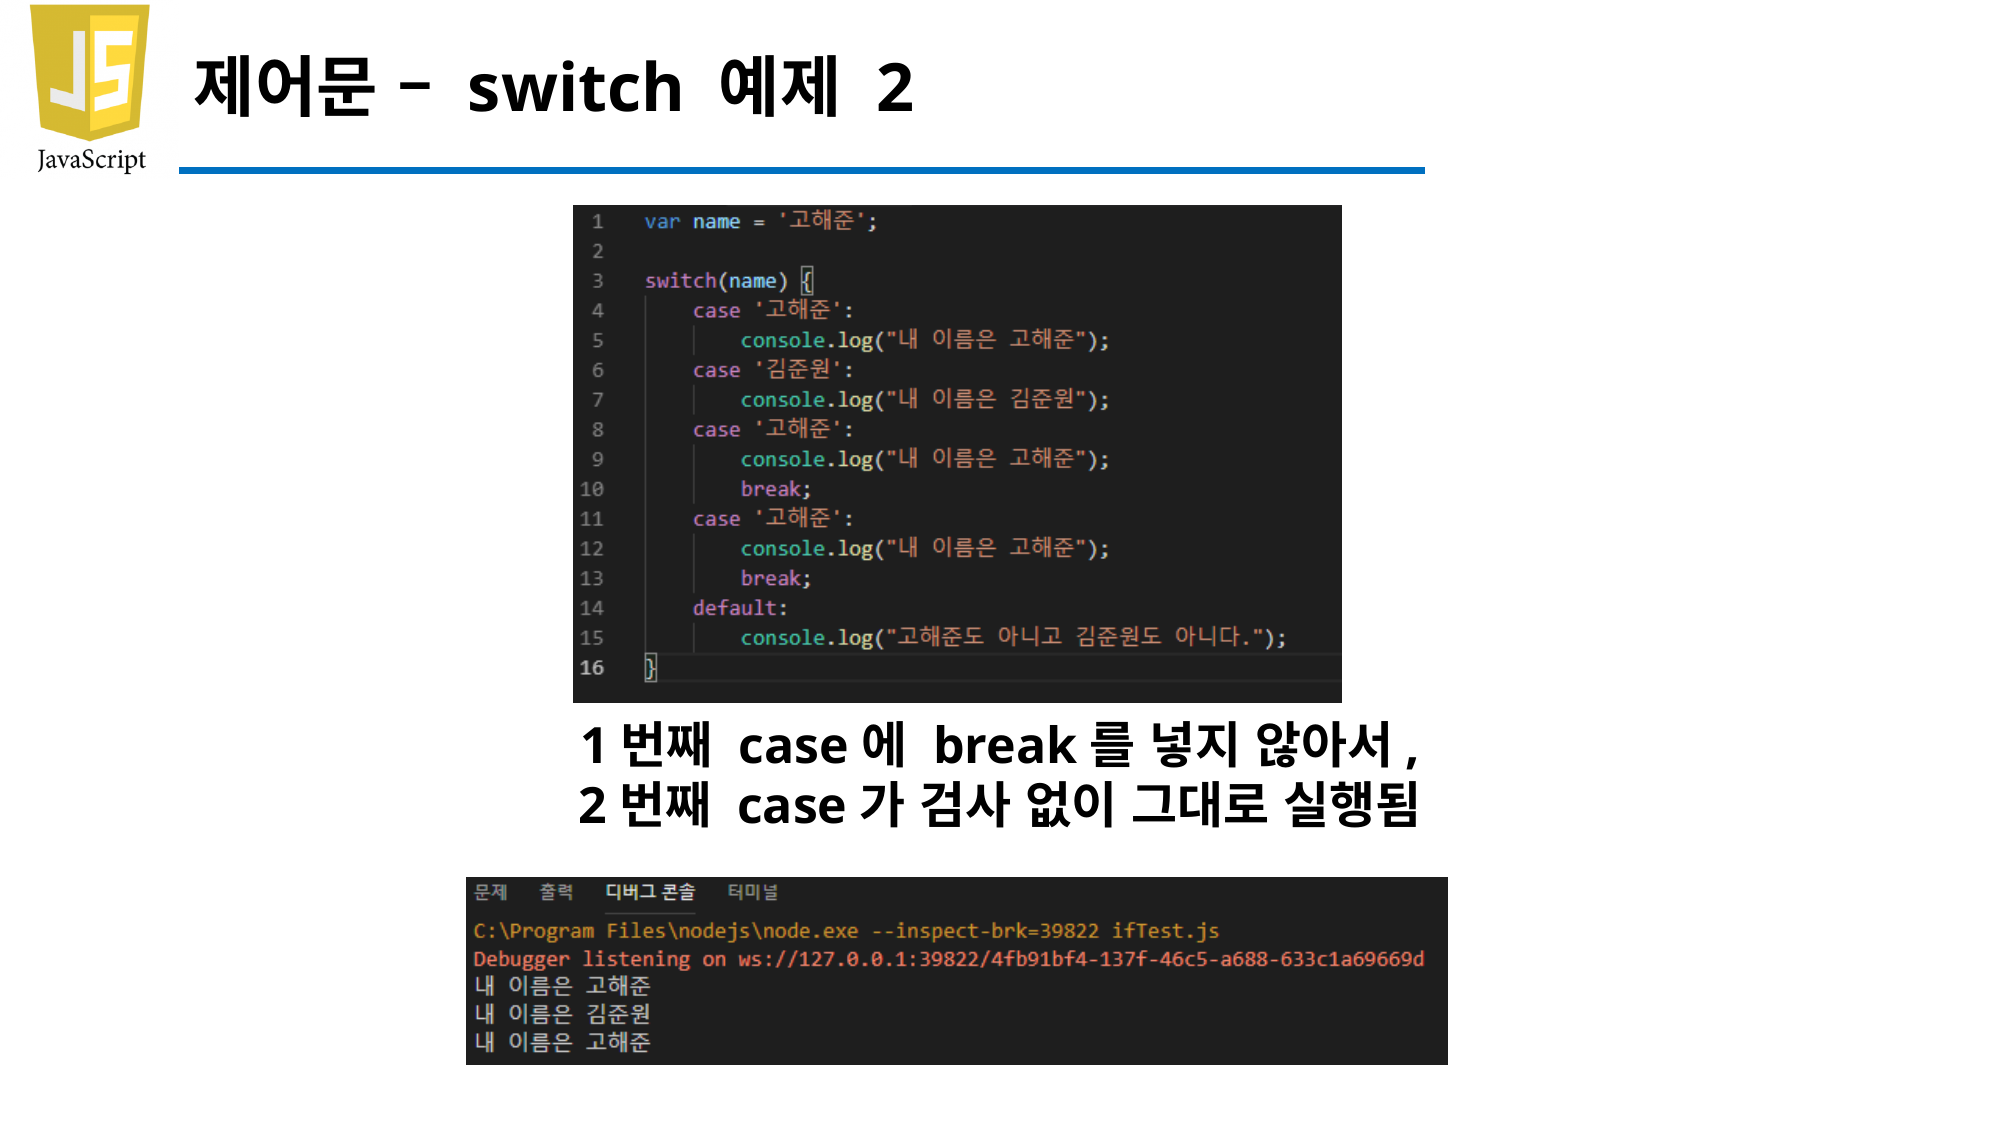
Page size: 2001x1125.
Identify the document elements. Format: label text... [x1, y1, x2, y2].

title 제어문 – switch 예제 2 [179, 8, 1736, 171]
picture [572, 205, 1342, 703]
picture [466, 877, 1448, 1065]
picture [0, 0, 179, 179]
text_box 1번째 case에 break를 넣지 않아서, 2번째 case가 검사 없이 그대로 실행됨 [138, 706, 1862, 842]
